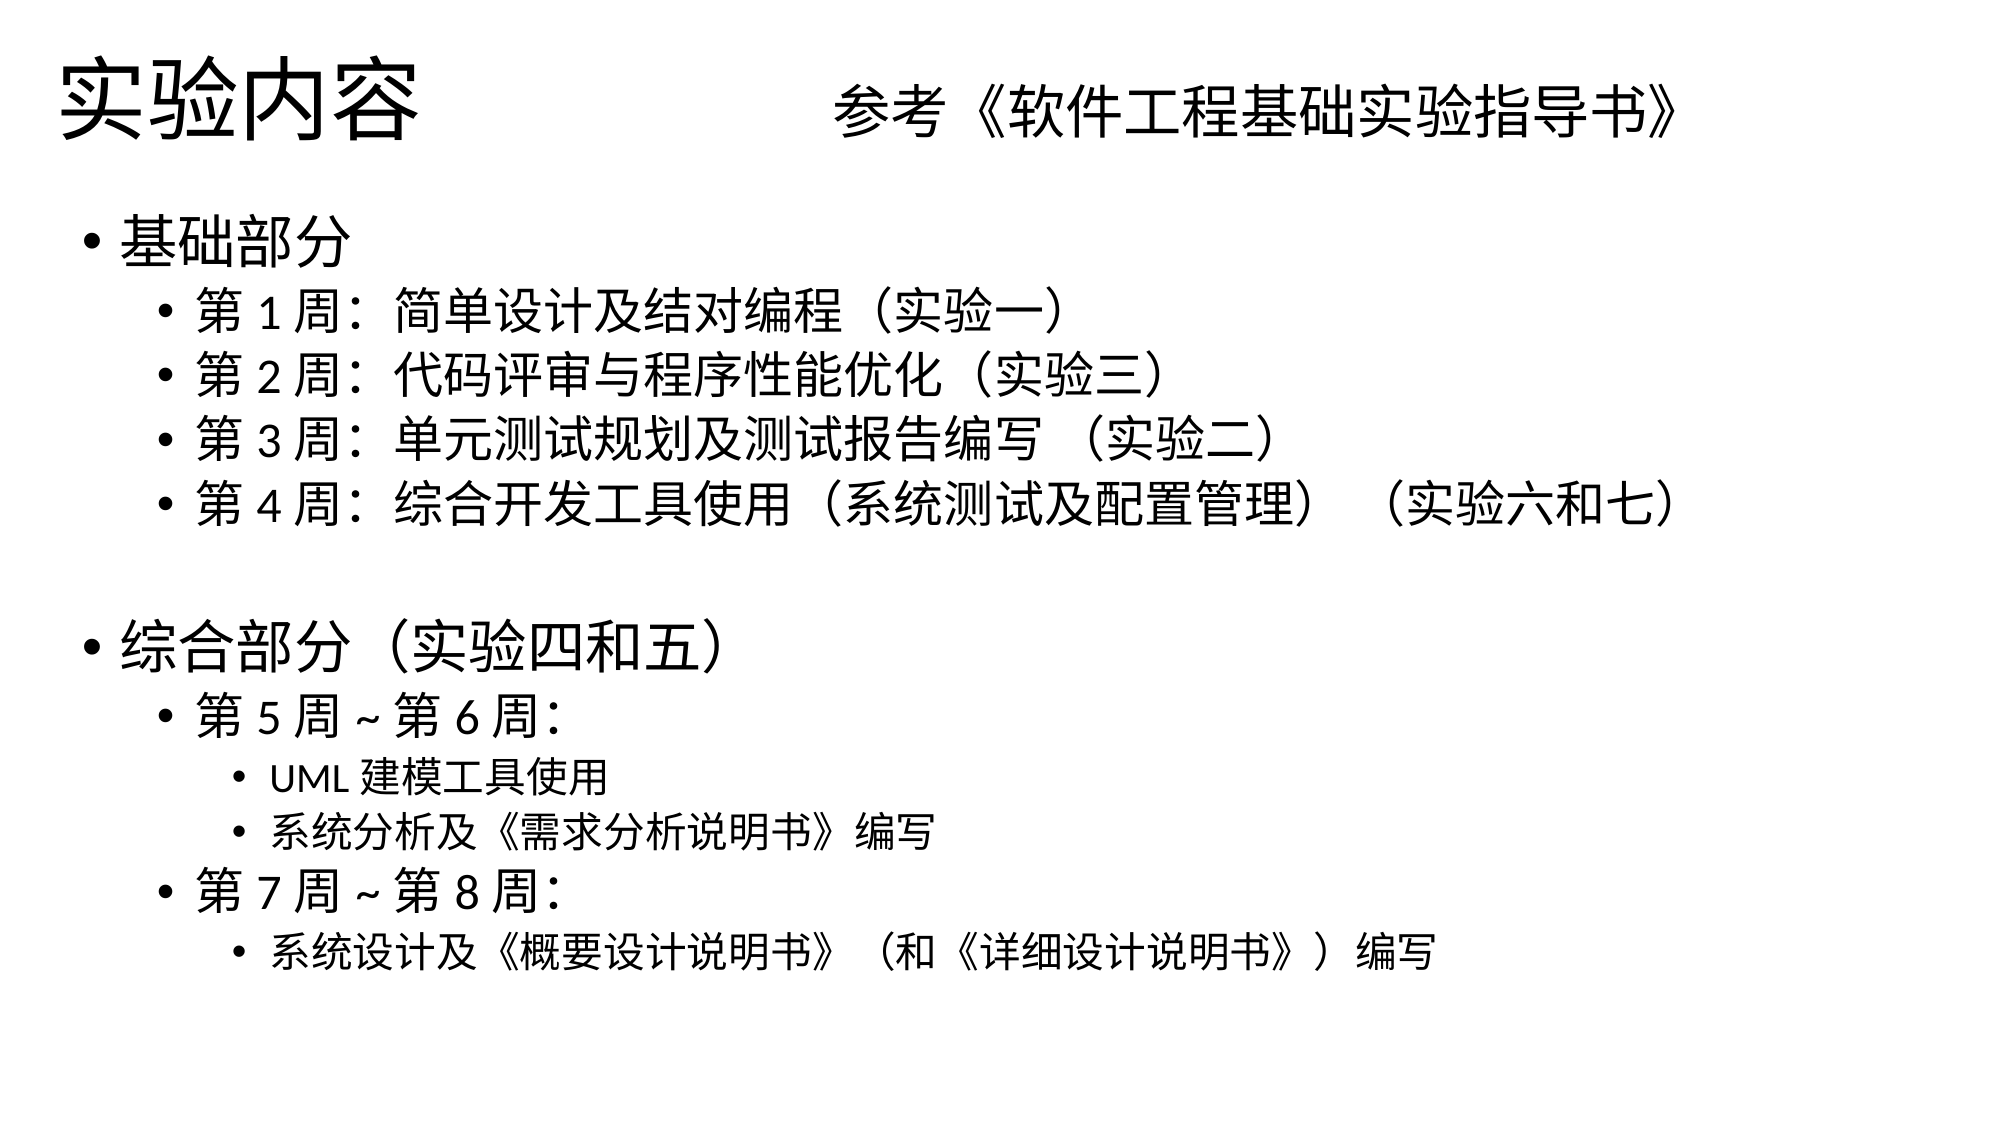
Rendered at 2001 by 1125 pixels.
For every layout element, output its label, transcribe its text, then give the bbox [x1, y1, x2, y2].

title 实验内容 参考《软件工程基础实验指导书》 [40, 28, 1766, 180]
list 基础部分 第1周：简单设计及结对编程（实验一） 第2周：代码评审与程序性能优化（实验三） 第3周：单元测试规划及测试报告编写 （实验二） 第4周：综合开发工具使用（系统测试及配置管理） （实验六和七） 综合部分（实验四和五） 第5周~第6周： UML建模工具使用 系统分析及《需求分析说明书》编写 第7周~第8周： 系统设计及《概要设计说明书》（和《详细设计说明书》）编写 [66, 205, 1792, 1086]
